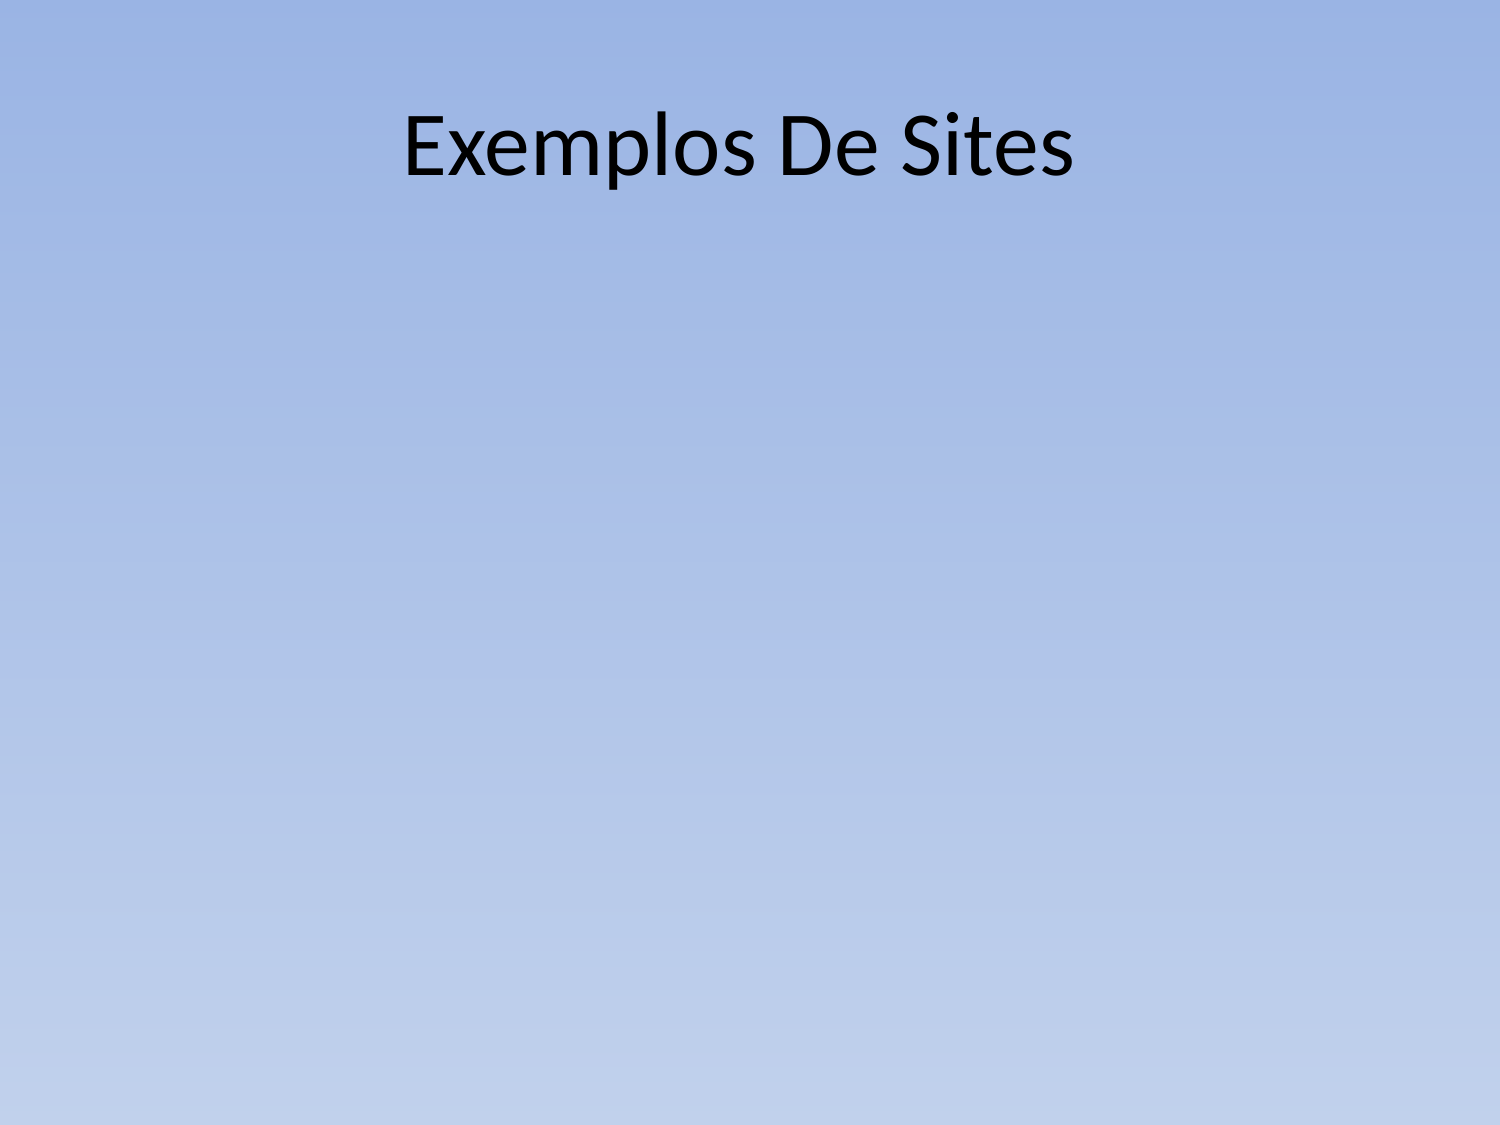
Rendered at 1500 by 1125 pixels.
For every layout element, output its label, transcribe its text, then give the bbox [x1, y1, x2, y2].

title Exemplos De Sites [75, 45, 1425, 233]
